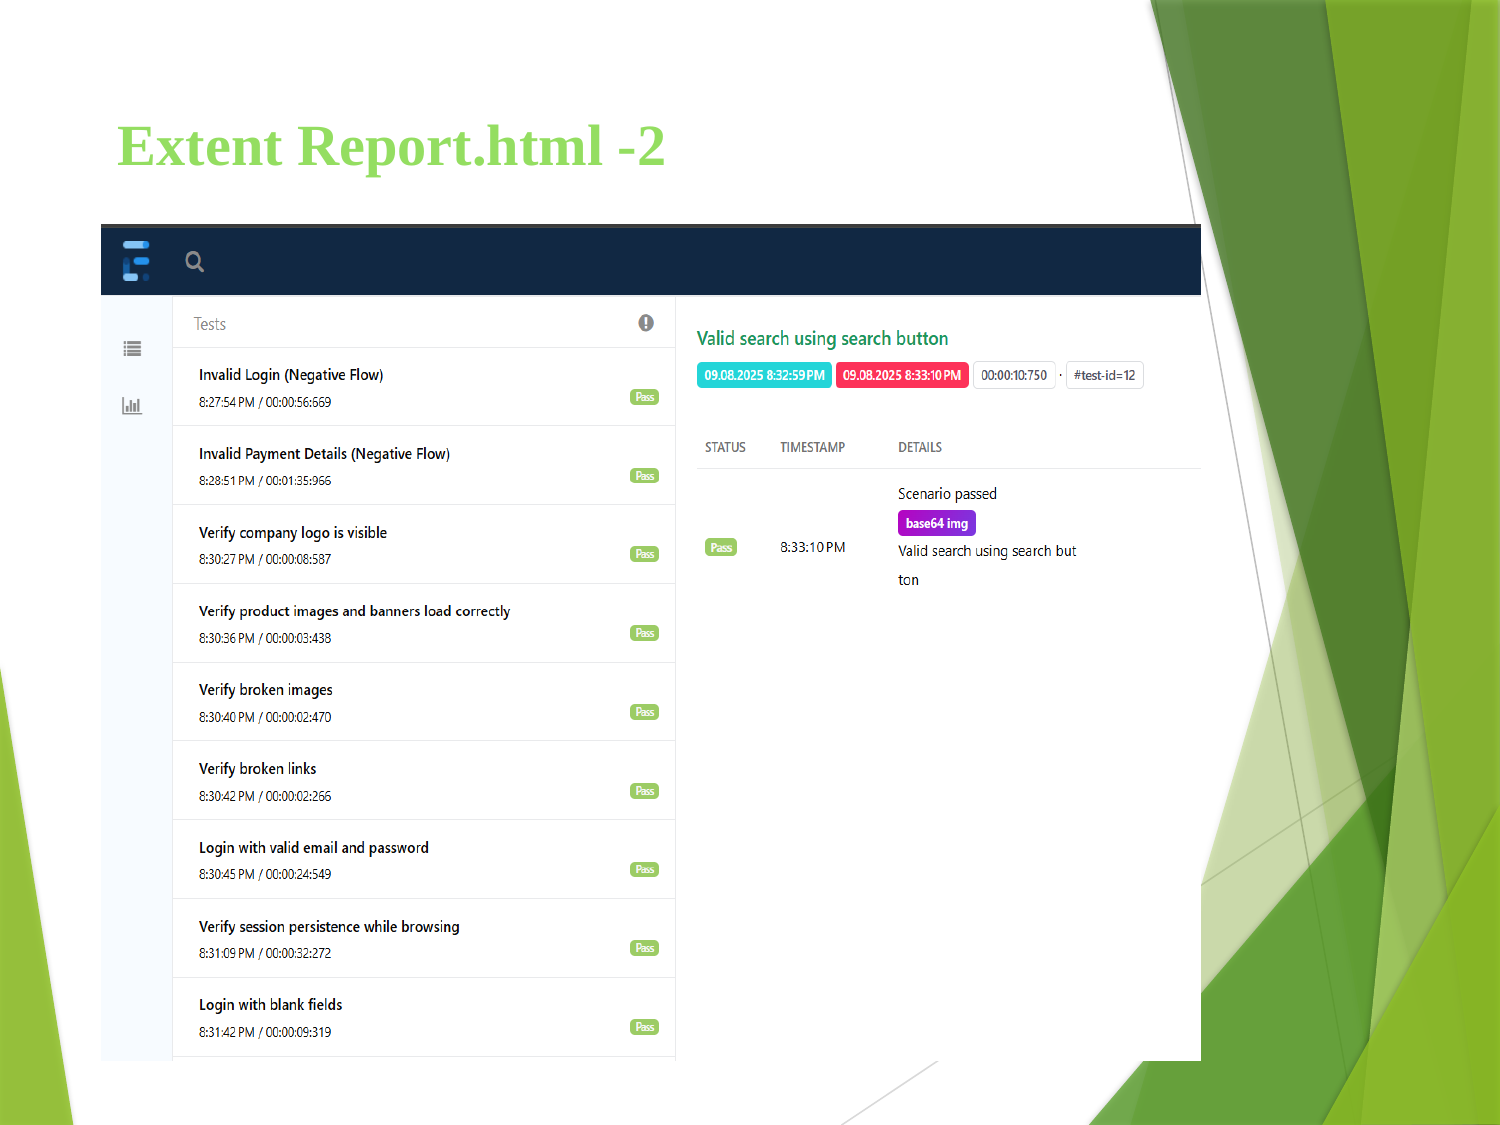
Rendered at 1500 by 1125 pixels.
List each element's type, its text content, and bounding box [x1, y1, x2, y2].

text_box Extent Report.html -2 [103, 99, 682, 185]
picture [100, 224, 1201, 1061]
